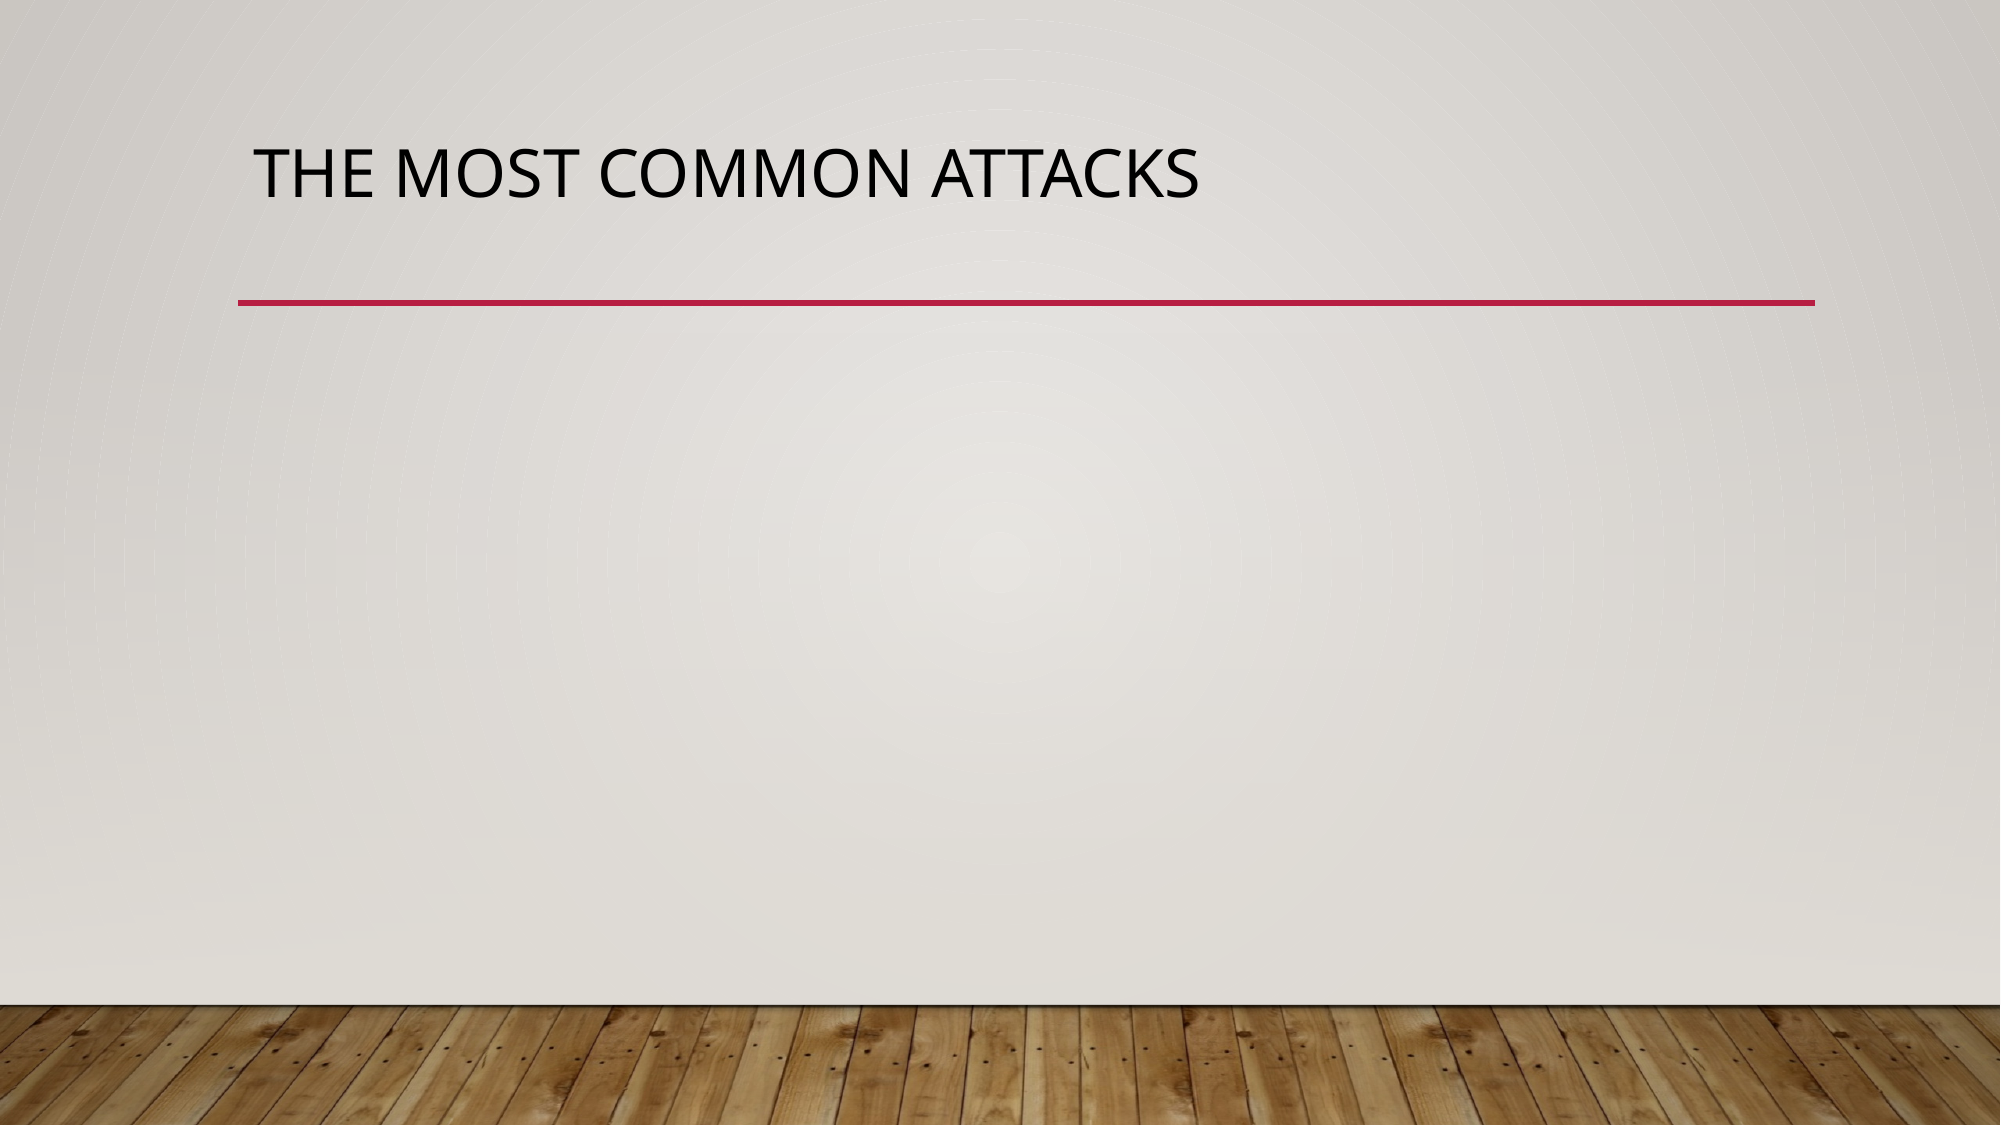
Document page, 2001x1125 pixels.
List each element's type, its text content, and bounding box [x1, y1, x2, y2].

title The most common attacks [238, 131, 1814, 305]
picture [0, 1005, 2000, 1125]
